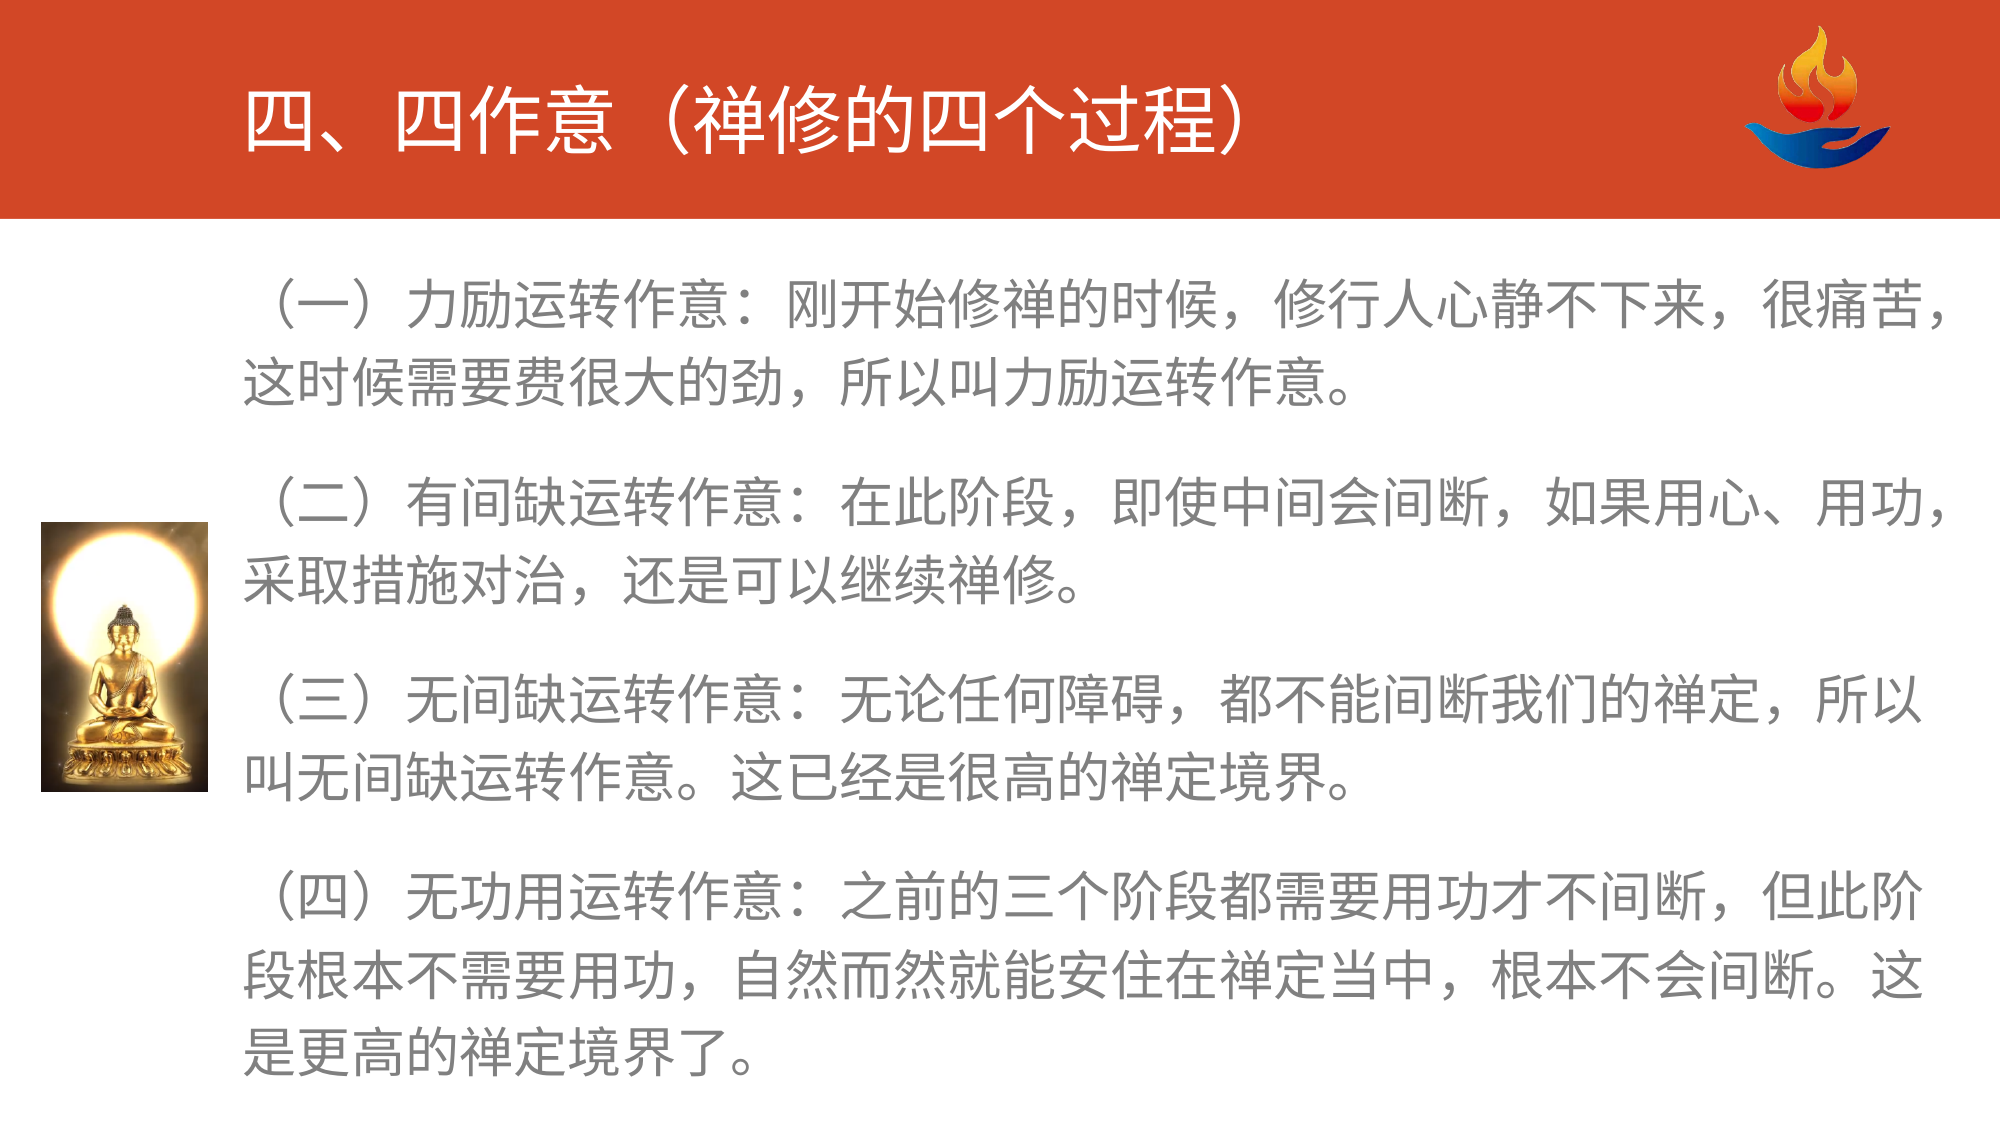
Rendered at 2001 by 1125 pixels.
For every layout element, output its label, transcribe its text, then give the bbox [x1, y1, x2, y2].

picture [1738, 17, 1898, 177]
picture [41, 522, 208, 792]
title 四、四作意（禅修的四个过程） [227, 23, 1691, 172]
list （一）力励运转作意：刚开始修禅的时候，修行人心静不下来，很痛苦，这时候需要费很大的劲，所以叫力励运转作意。 （二）有间缺运转作意：在此阶段，即使中间会间断，如果用心、用功，采取措施对治，还是可以继续禅修。 （三）无间缺运转作意：无论任何障碍，都不能间断我们的禅定，所以叫无间缺运转作意。这已经是很高的禅定境界。 （四）无功用运转作意：之前的三个阶段都需要用功才不间断，但此阶段根本不需要用功，自然而然就能安住在禅定当中，根本不会间断。这是更高的禅定境界了。 [227, 249, 1988, 1125]
